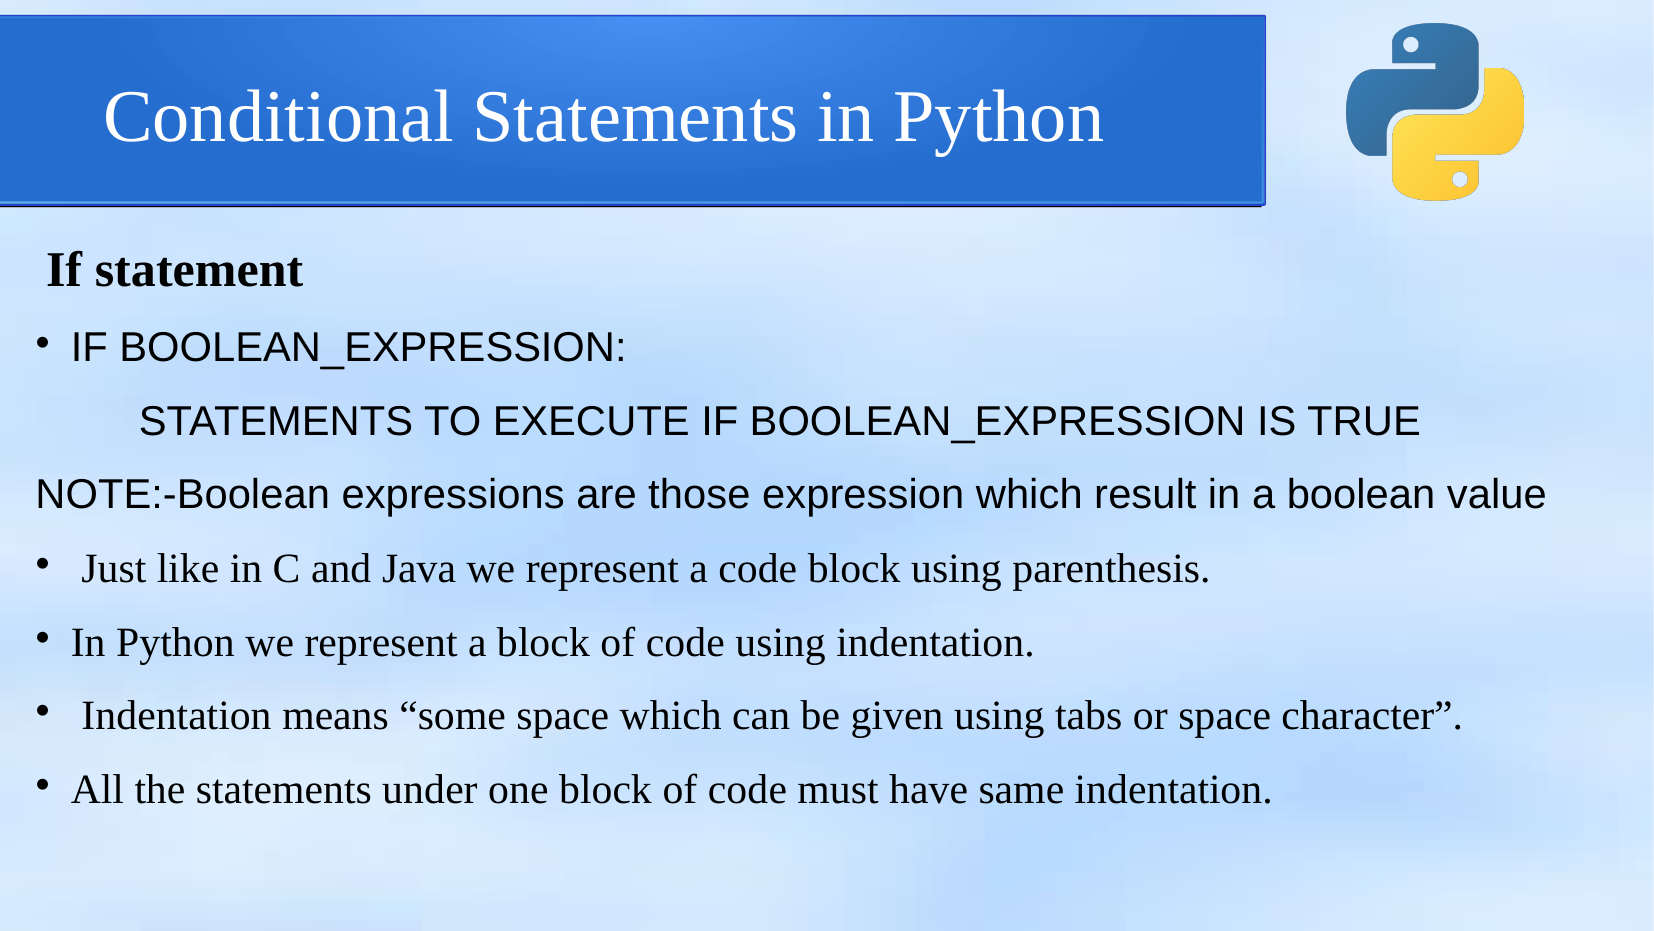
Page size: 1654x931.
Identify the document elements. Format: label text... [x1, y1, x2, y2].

text_box Conditional Statements in Python [82, 35, 1234, 189]
picture [0, 0, 1654, 931]
text_box If statement IF BOOLEAN_EXPRESSION: STATEMENTS TO EXECUTE IF BOOLEAN_EXPRESSION IS TRUE NOTE:-Boolean expressions are those expression which result in a boolean value Just like in C and Java we represent a code block using parenthesis. In Python we represent a block of code using indentation. Indentation means “some space which can be given using tabs or space character”. All the statements under one block of code must have same indentation. [35, 236, 1607, 886]
